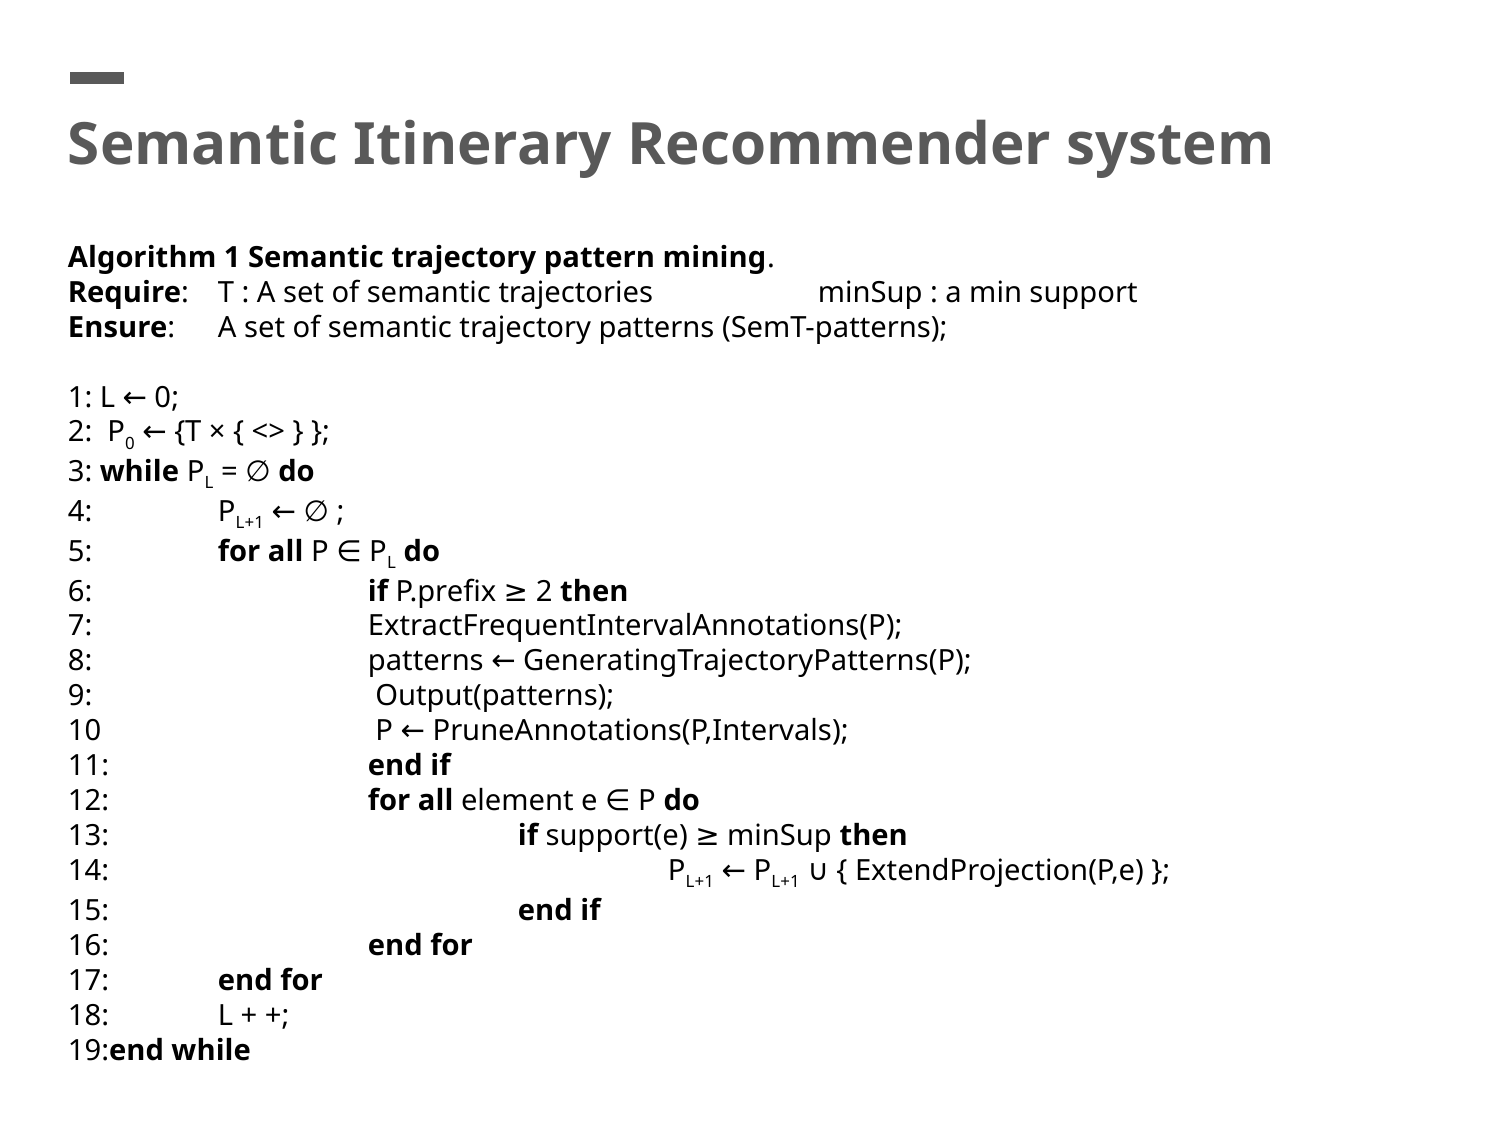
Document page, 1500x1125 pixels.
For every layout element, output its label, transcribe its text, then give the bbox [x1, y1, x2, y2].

text_box Algorithm 1 Semantic trajectory pattern mining. Require: T : A set of semantic trajectories minSup : a min support Ensure: A set of semantic trajectory patterns (SemT-patterns); 1: L ← 0; 2: P0 ← {T × { <> } }; 3: while PL = ∅ do 4: PL+1 ← ∅ ; 5: for all P ∈ PL do 6: if P.prefix ≥ 2 then 7: ExtractFrequentIntervalAnnotations(P); 8: patterns ← GeneratingTrajectoryPatterns(P); 9: Output(patterns); 10 P ← PruneAnnotations(P,Intervals); 11: end if 12: for all element e ∈ P do 13: if support(e) ≥ minSup then 14: PL+1 ← PL+1 ∪ { ExtendProjection(P,e) }; 15: end if 16: end for 17: end for 18: L + +; 19:end while [53, 230, 1436, 1074]
text_box Semantic Itinerary Recommender system [53, 98, 1500, 184]
